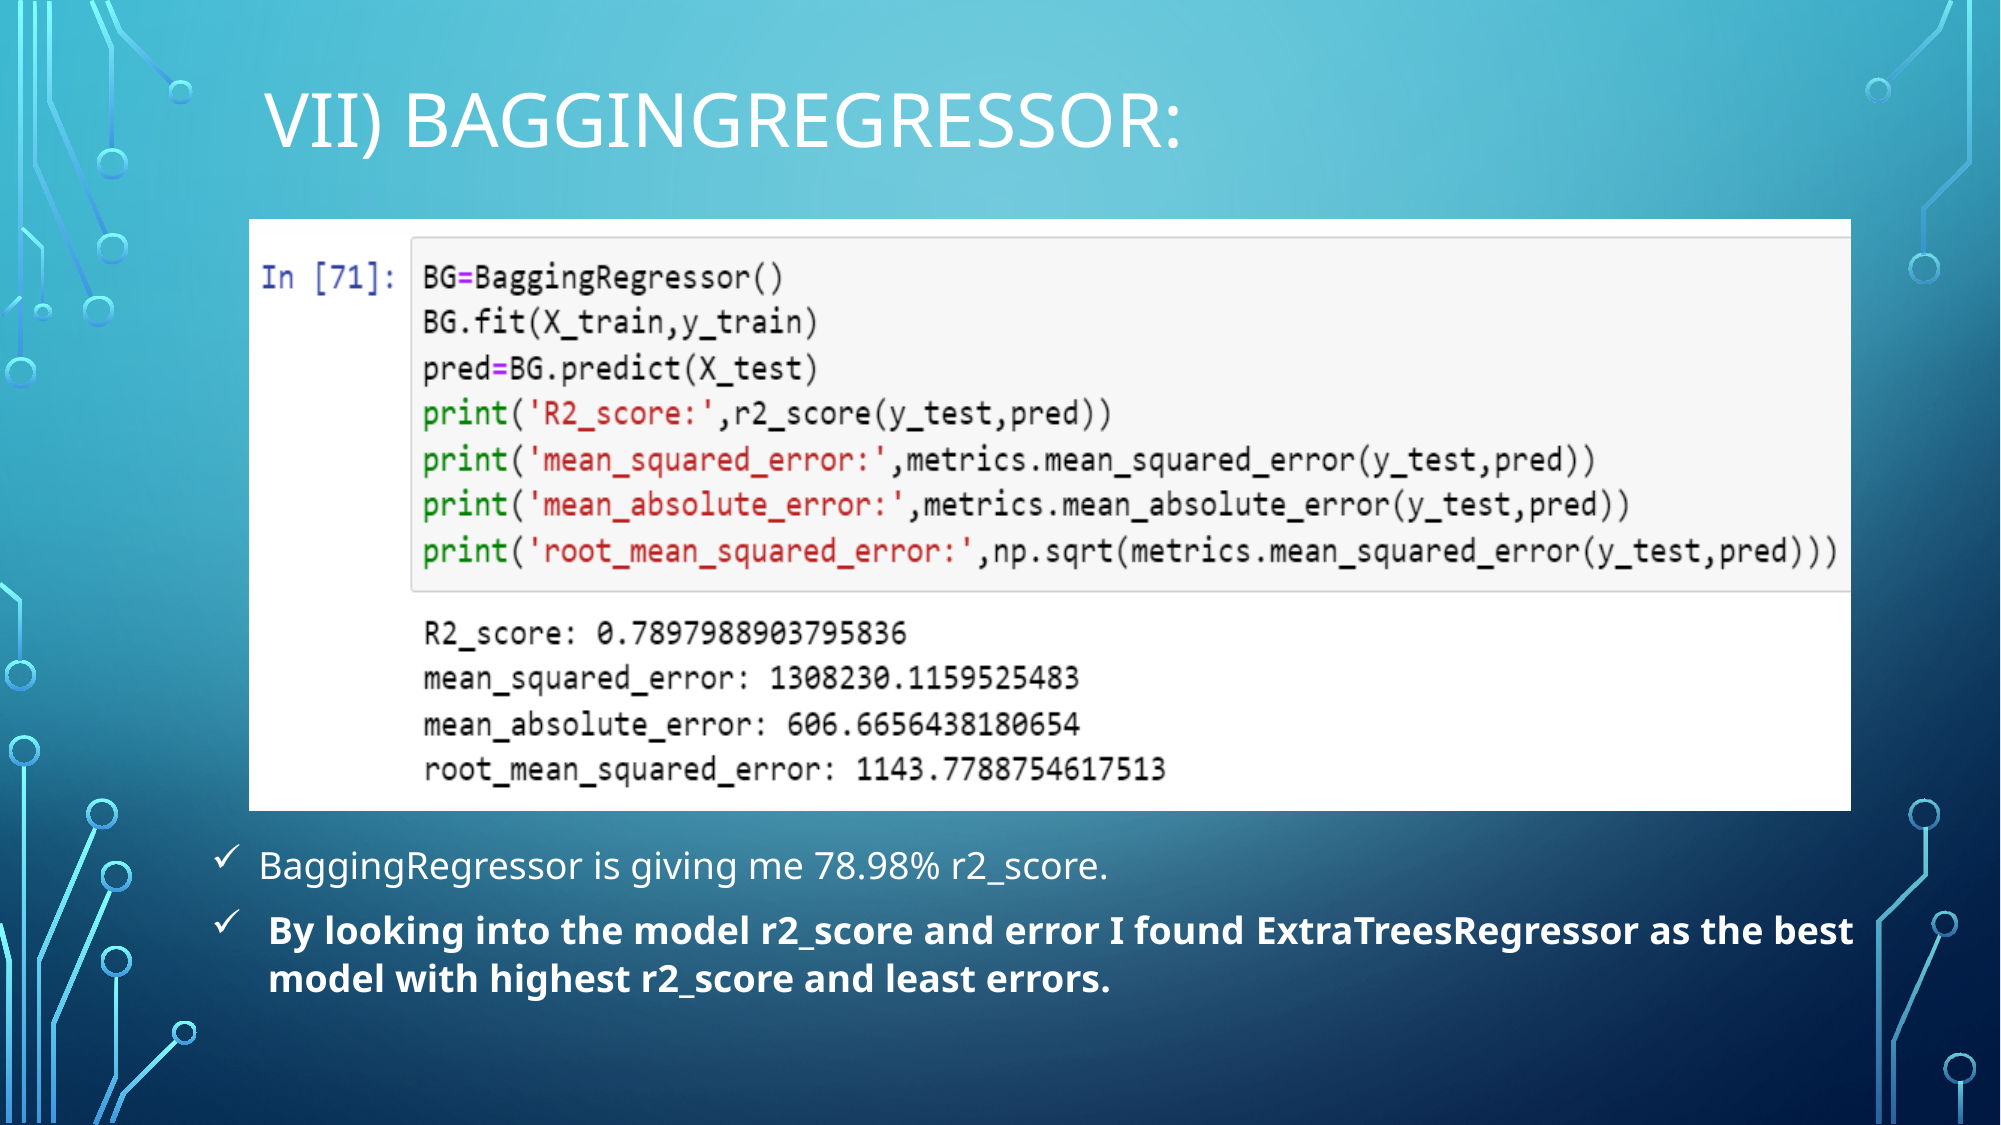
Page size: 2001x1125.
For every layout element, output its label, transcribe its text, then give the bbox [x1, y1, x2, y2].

title vii) BaggingRegressor: [249, 62, 1863, 185]
text_box BaggingRegressor is giving me 78.98% r2_score. By looking into the model r2_score and error I found ExtraTreesRegressor as the best model with highest r2_score and least errors. [196, 831, 1940, 1008]
picture [249, 219, 1851, 811]
